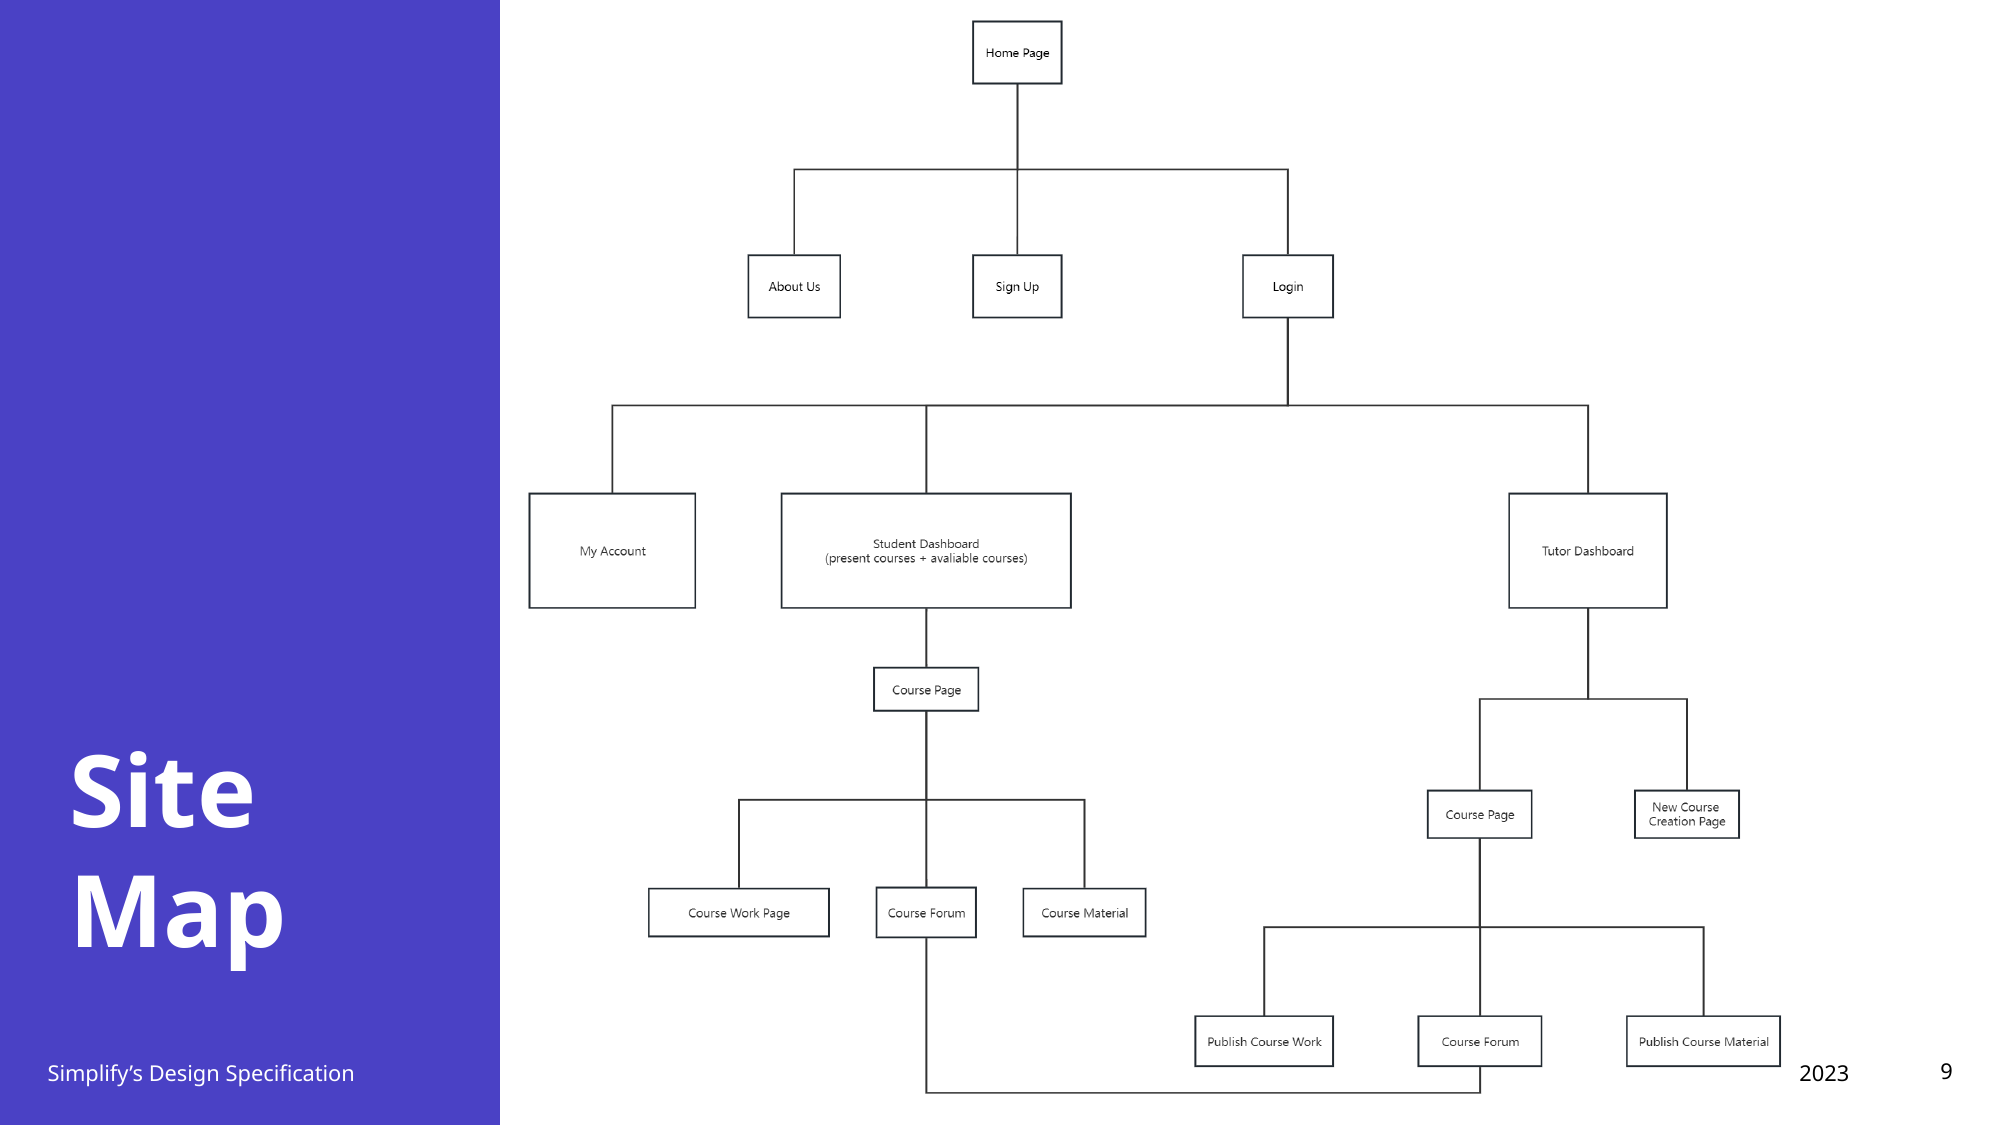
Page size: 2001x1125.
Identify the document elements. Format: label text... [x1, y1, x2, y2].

footer Simplify’s Design Specification [32, 1042, 488, 1103]
slide_number 9 [1864, 1042, 1968, 1103]
title Site Map [54, 143, 446, 975]
picture [507, 0, 1802, 1114]
slide_number 2023 [1802, 1042, 1864, 1103]
